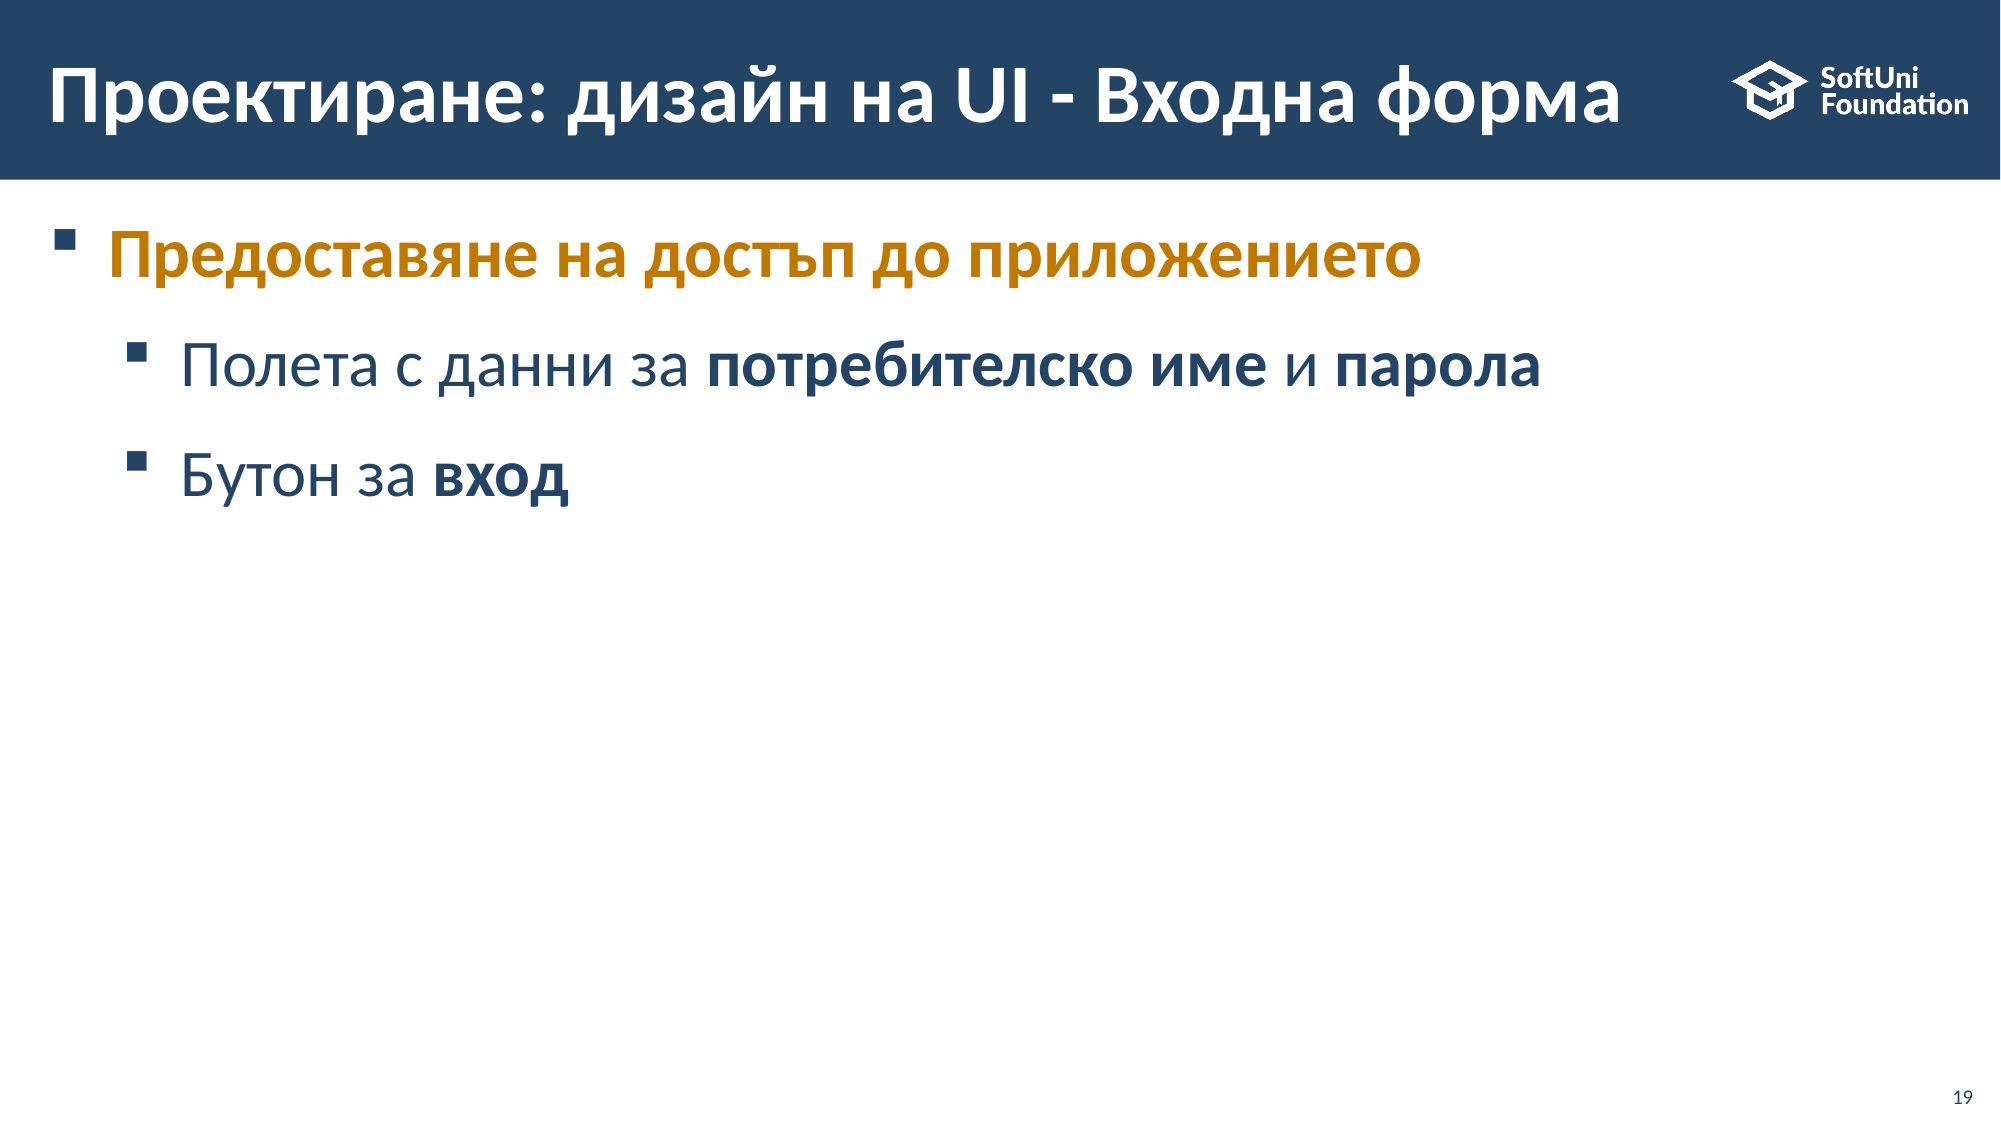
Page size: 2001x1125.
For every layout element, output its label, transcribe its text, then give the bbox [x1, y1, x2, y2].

slide_number 19 [1927, 1067, 1989, 1117]
list Предоставяне на достъп до приложението Полета с данни за потребителско име и парола Бутон за вход [31, 196, 1970, 1104]
picture [1731, 60, 1968, 120]
title Проектиране: дизайн на UI - Входна форма [31, 16, 1716, 162]
